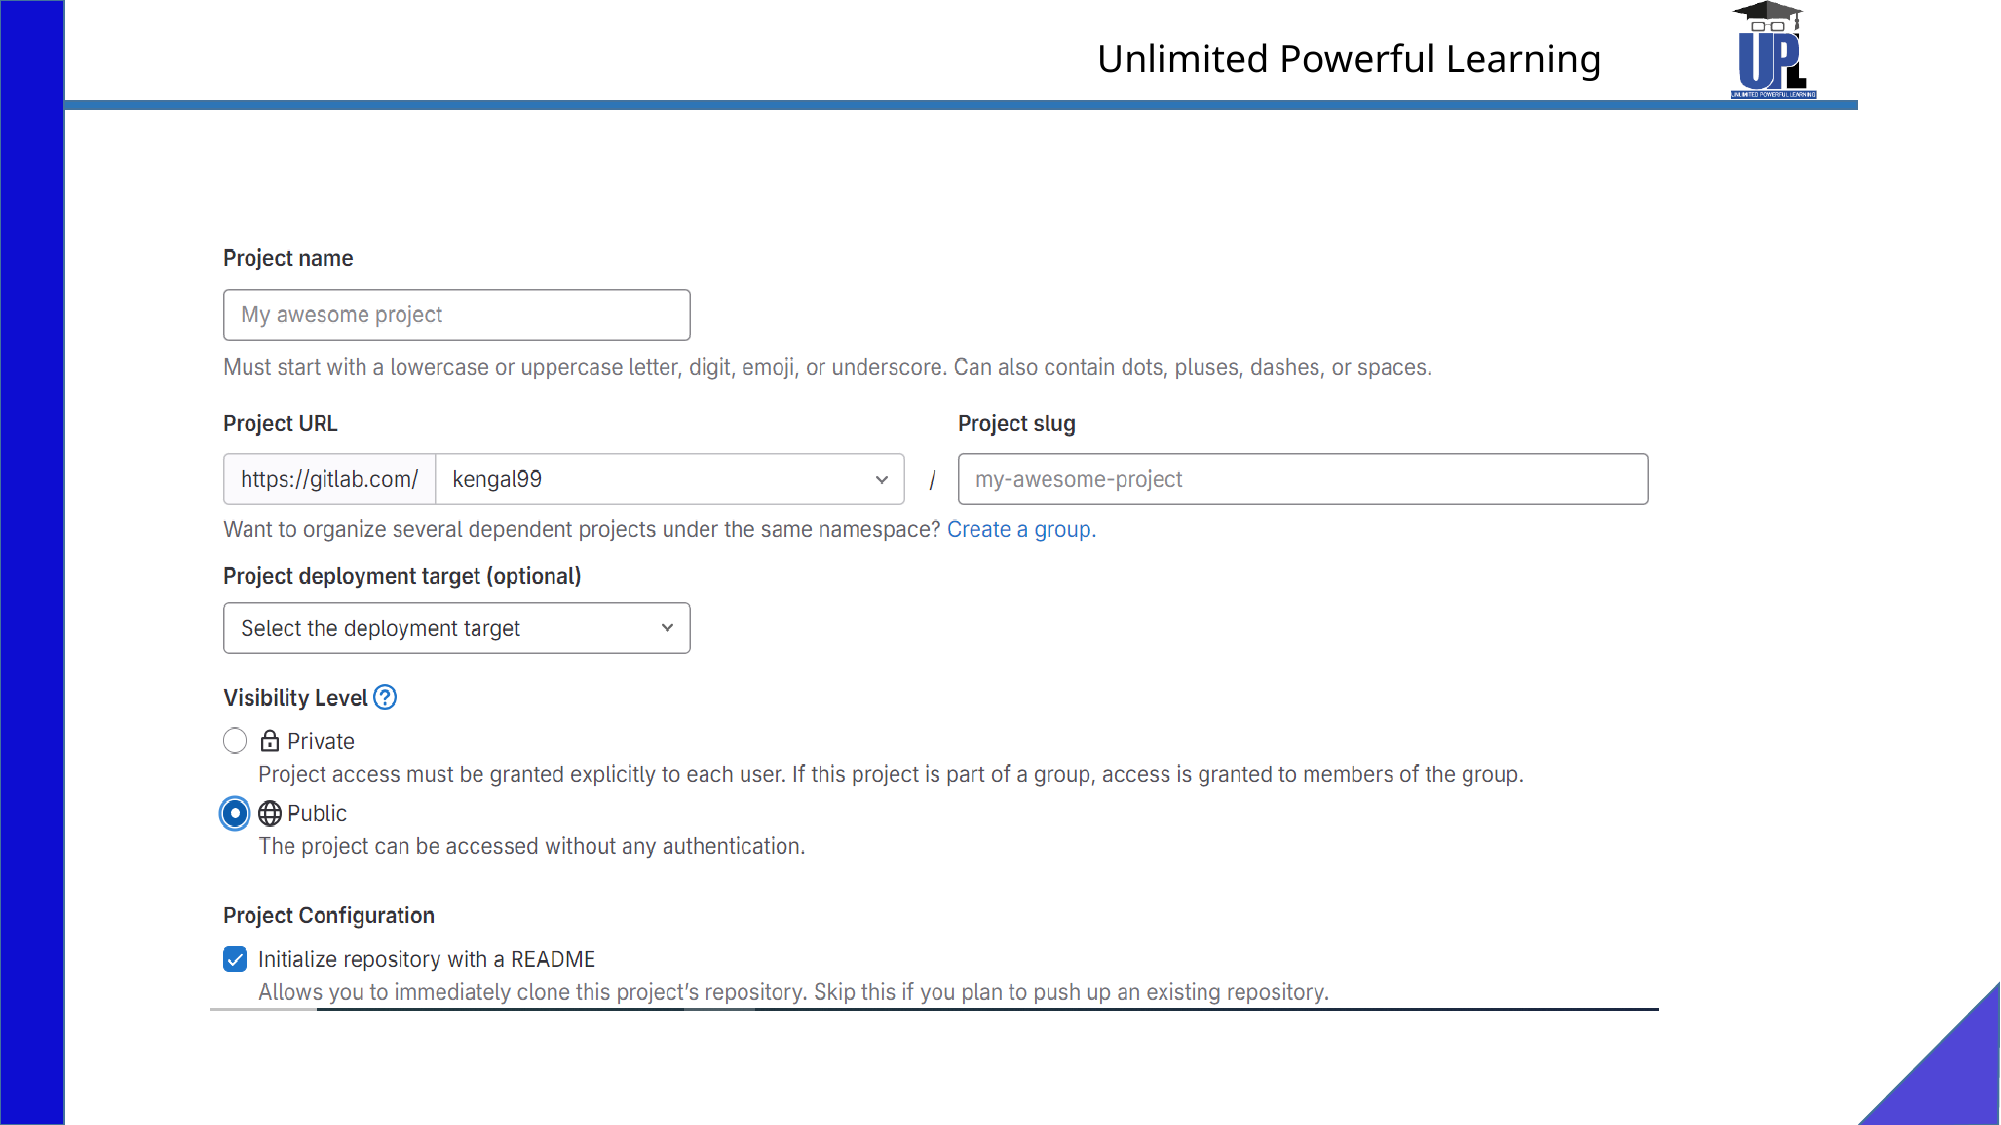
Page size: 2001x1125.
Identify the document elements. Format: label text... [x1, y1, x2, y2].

text_box [0, 0, 65, 1125]
text_box [63, 100, 1721, 110]
text_box [1823, 100, 1858, 110]
picture [209, 238, 1659, 1011]
picture [1721, 0, 1823, 114]
text_box Unlimited Powerful Learning [1082, 27, 1721, 87]
text_box [1857, 981, 2000, 1125]
